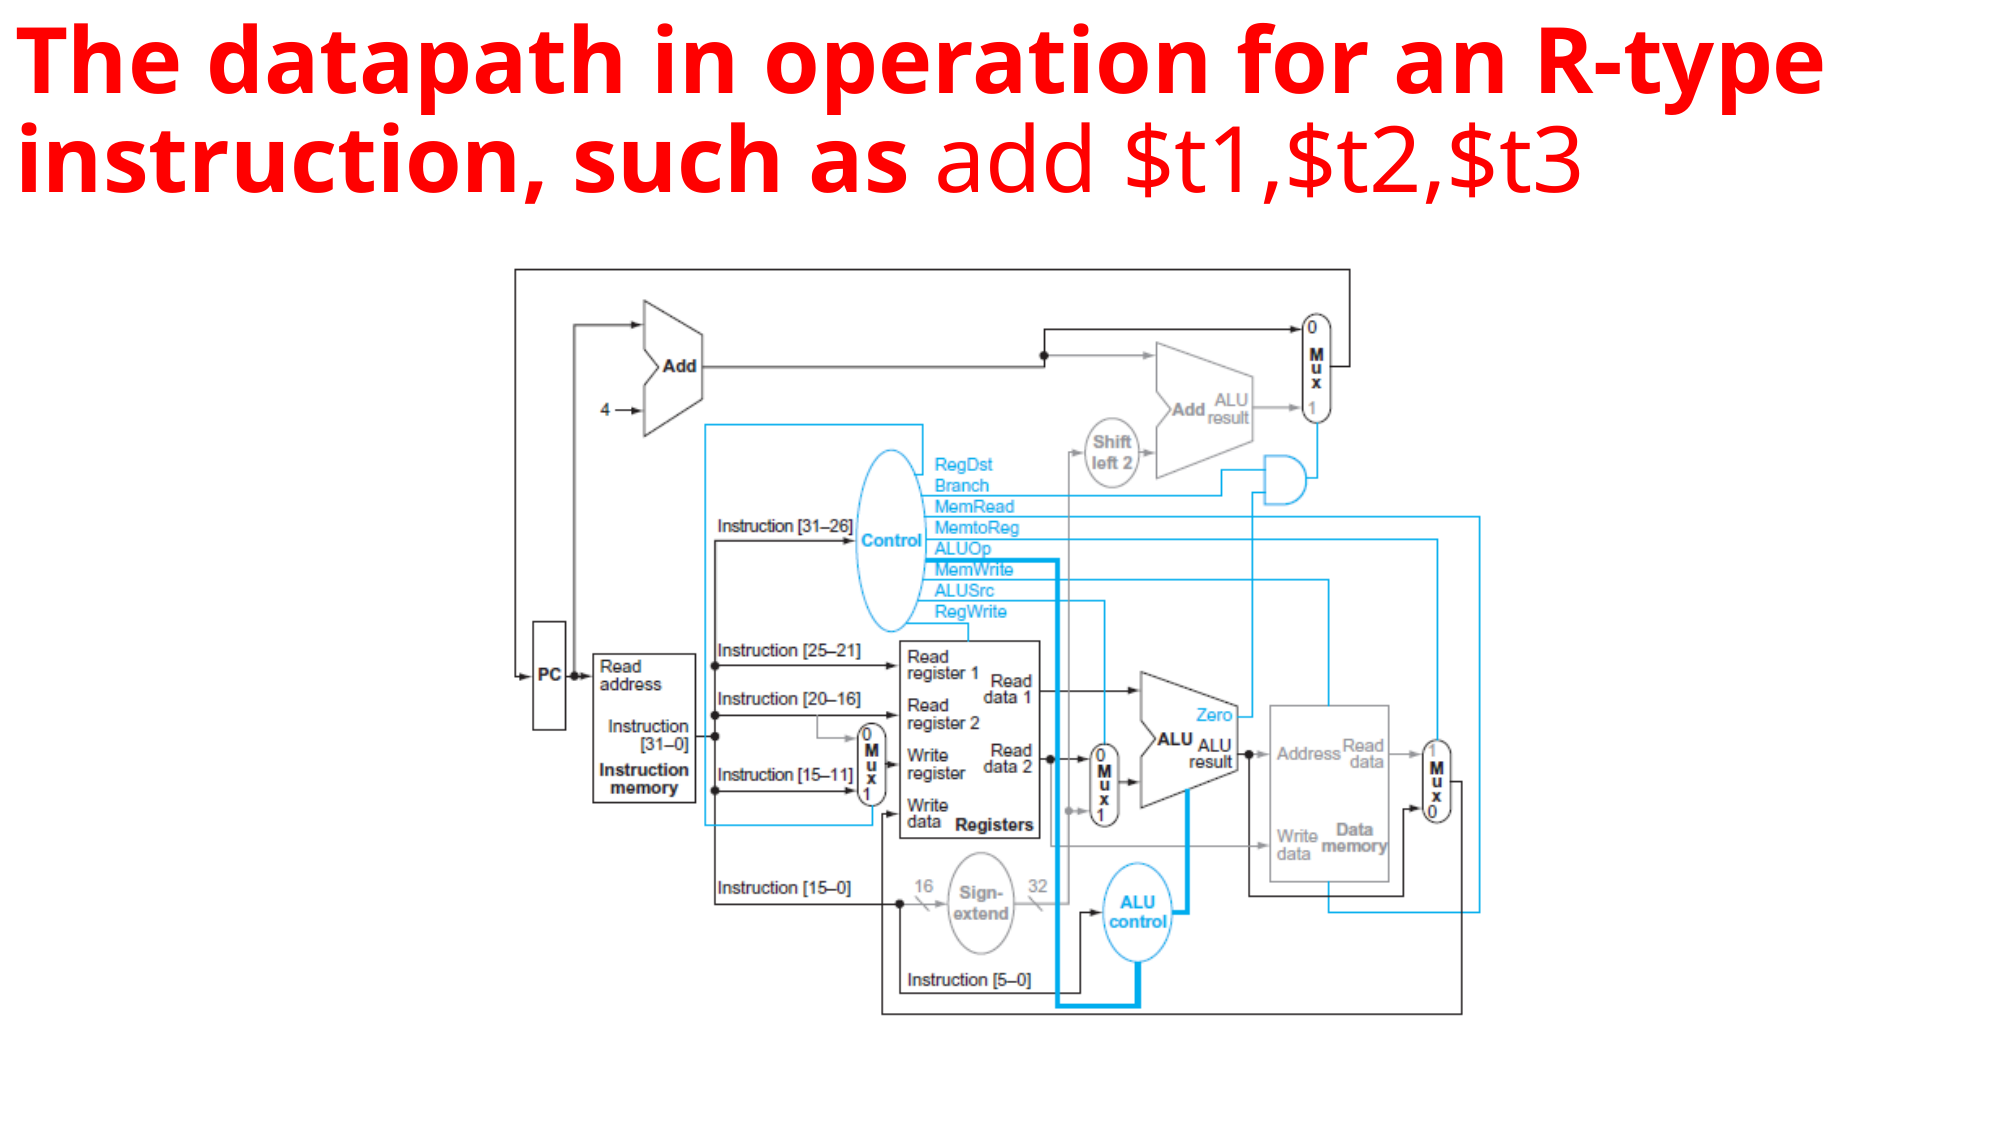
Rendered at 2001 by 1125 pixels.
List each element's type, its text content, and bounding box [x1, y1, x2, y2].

title The datapath in operation for an R-type instruction, such as add $t1,$t2,$t3 [0, 4, 2000, 222]
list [505, 261, 1495, 1023]
